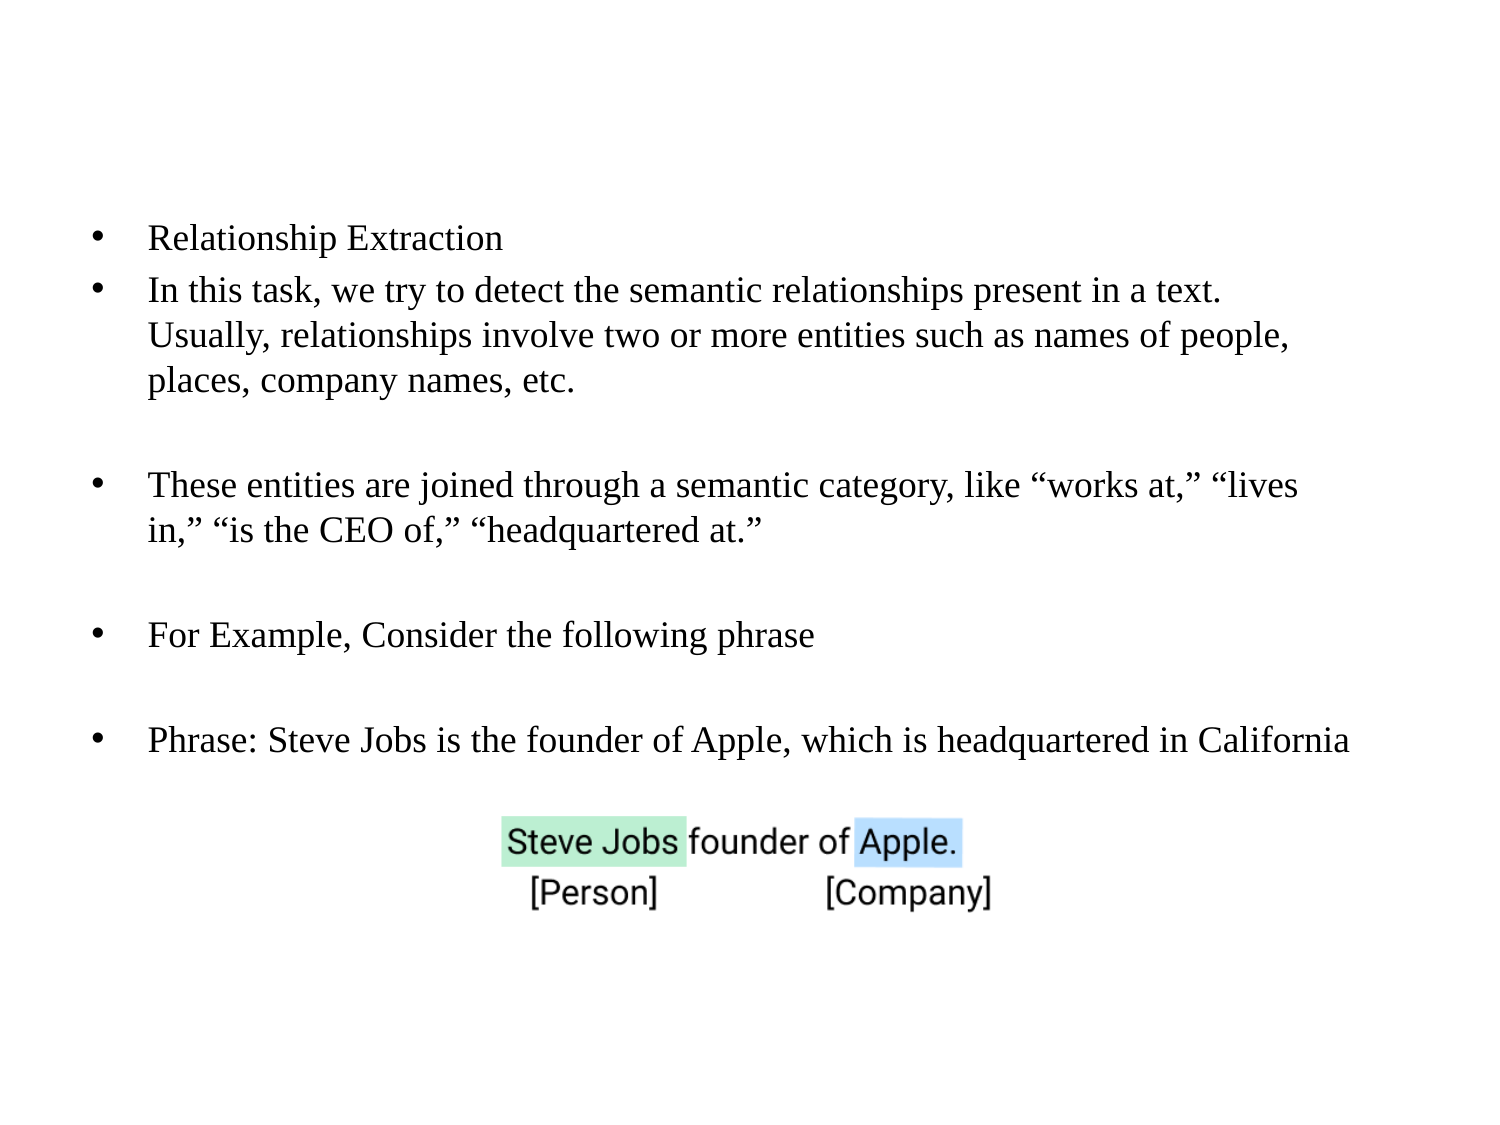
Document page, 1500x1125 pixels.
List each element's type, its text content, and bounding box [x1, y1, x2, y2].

picture [490, 782, 1010, 941]
list Relationship Extraction In this task, we try to detect the semantic relationships present in a text. Usually, relationships involve two or more entities such as names of people, places, company names, etc. These entities are joined through a semantic category, like “works at,” “lives in,” “is the CEO of,” “headquartered at.” For Example, Consider the following phrase Phrase: Steve Jobs is the founder of Apple, which is headquartered in California [76, 205, 1371, 741]
